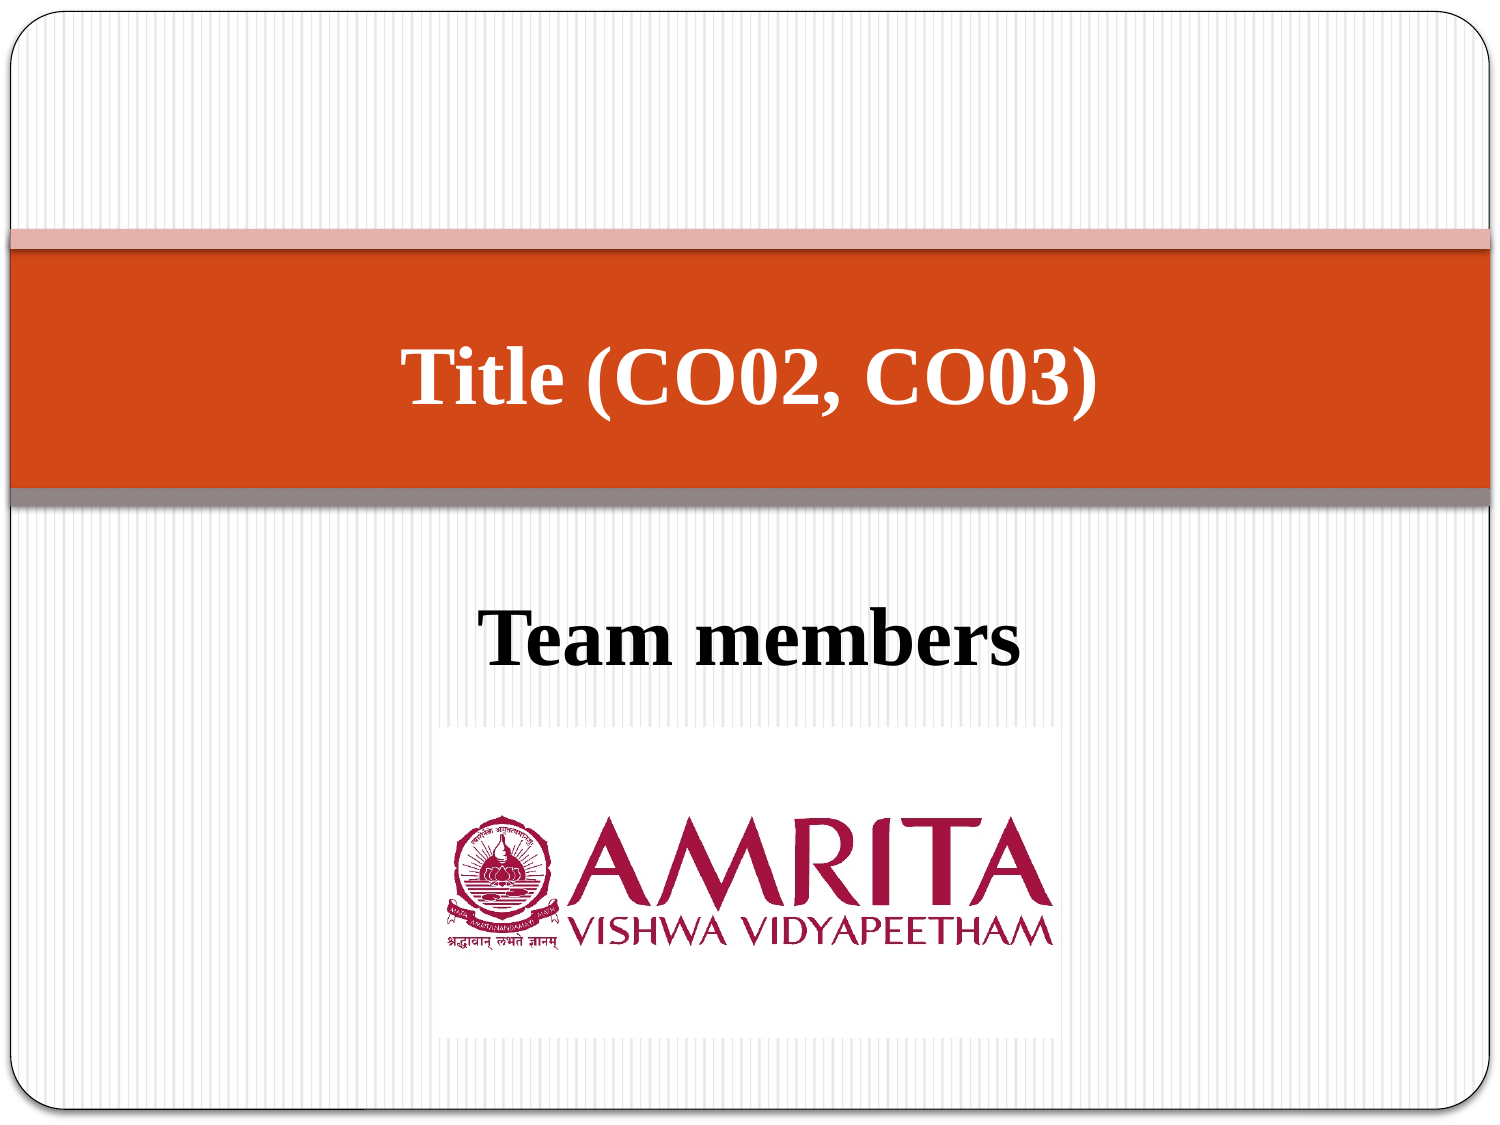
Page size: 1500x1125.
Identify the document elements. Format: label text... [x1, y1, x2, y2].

text_box Title (CO02, CO03) [0, 250, 1500, 492]
picture [439, 727, 1061, 1039]
text_box Team members [152, 574, 1348, 775]
